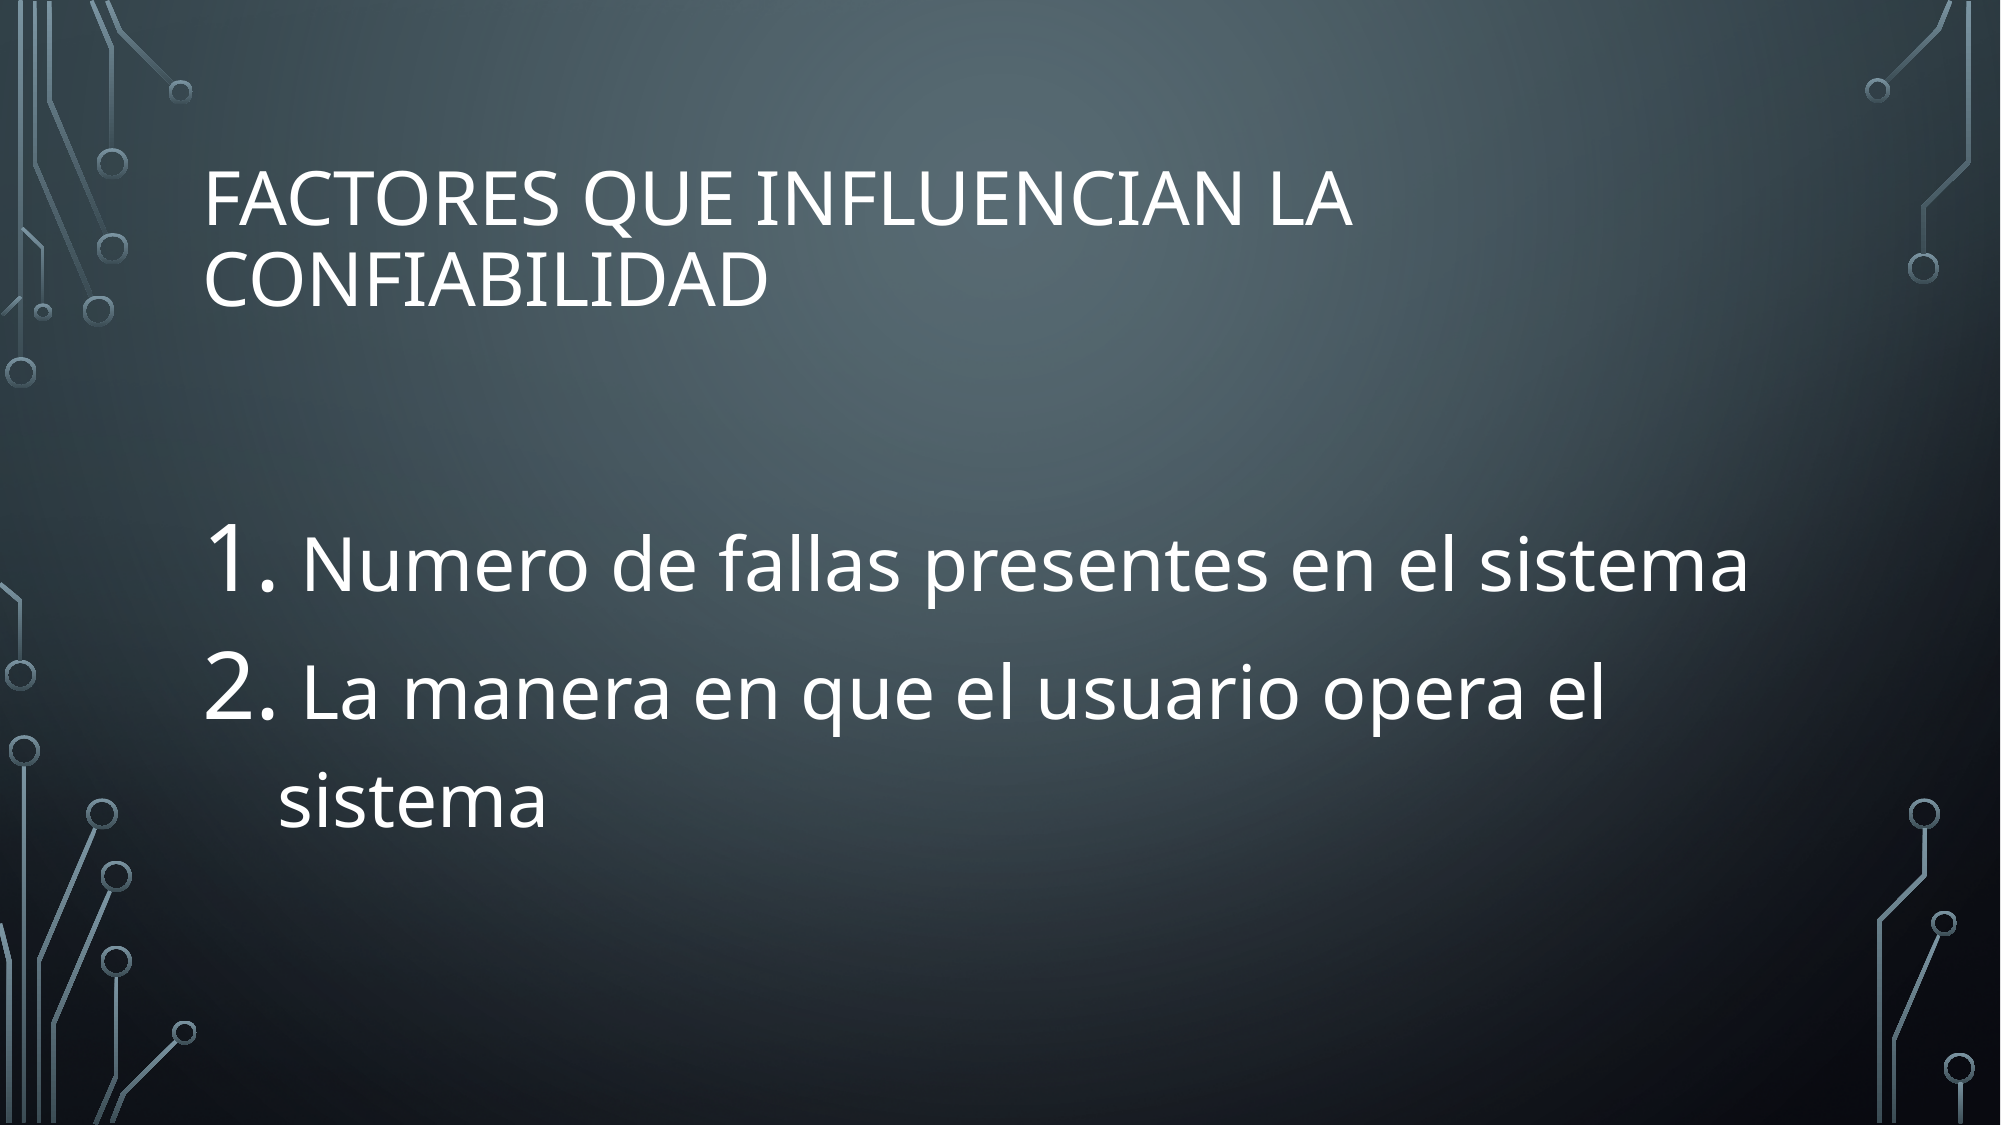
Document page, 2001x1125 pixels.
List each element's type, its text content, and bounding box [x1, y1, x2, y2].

title Factores que influencian la confiabilidad [187, 120, 1813, 363]
list Numero de fallas presentes en el sistema La manera en que el usuario opera el sistema [187, 490, 1813, 1072]
